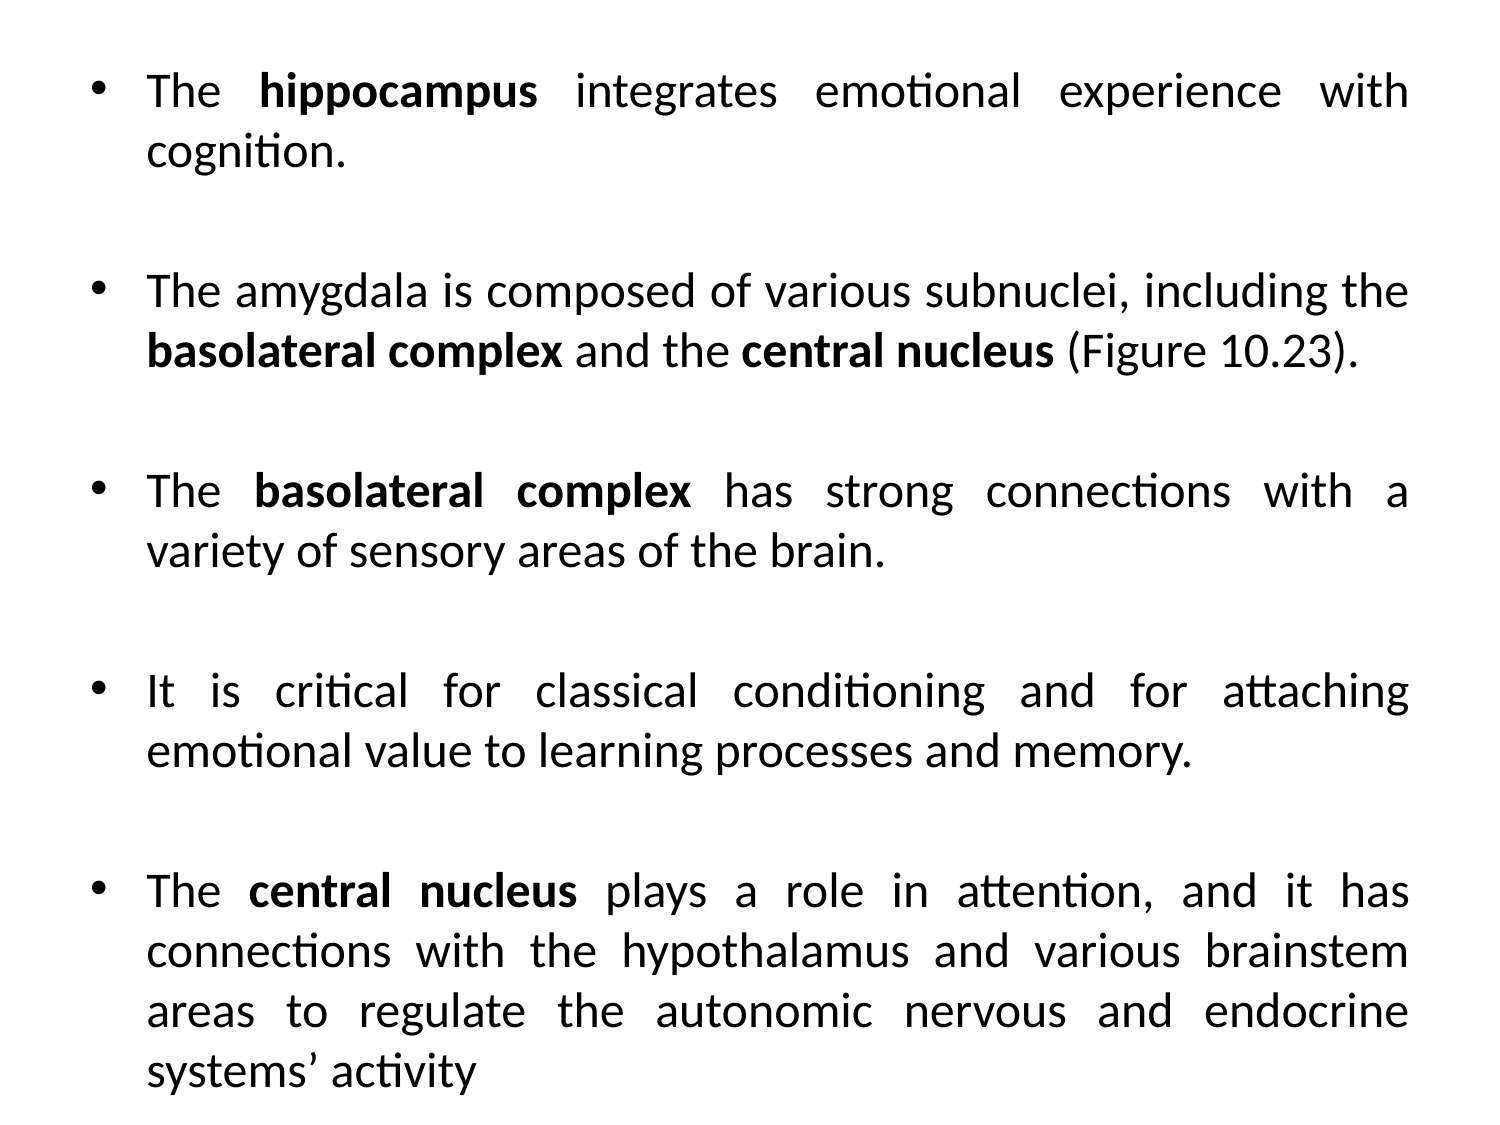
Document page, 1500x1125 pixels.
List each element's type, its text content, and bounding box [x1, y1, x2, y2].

list The hippocampus integrates emotional experience with cognition. The amygdala is composed of various subnuclei, including the basolateral complex and the central nucleus (Figure 10.23). The basolateral complex has strong connections with a variety of sensory areas of the brain. It is critical for classical conditioning and for attaching emotional value to learning processes and memory. The central nucleus plays a role in attention, and it has connections with the hypothalamus and various brainstem areas to regulate the autonomic nervous and endocrine systems’ activity [75, 50, 1425, 1075]
